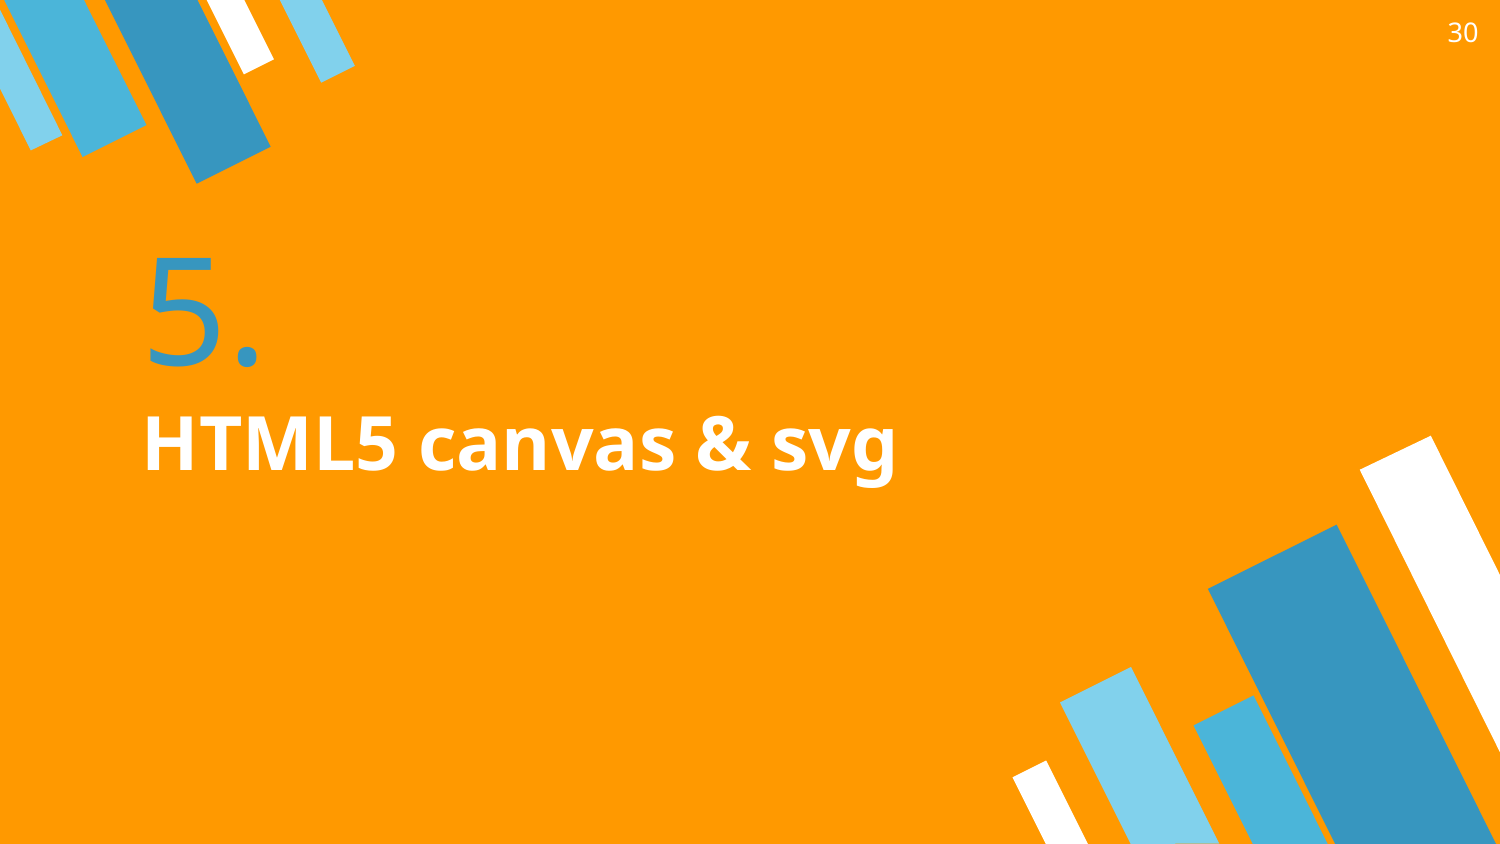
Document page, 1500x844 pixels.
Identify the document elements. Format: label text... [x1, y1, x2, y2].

slide_number 30 [1403, 0, 1494, 65]
text_box 5. HTML5 canvas & svg [126, 311, 1202, 501]
